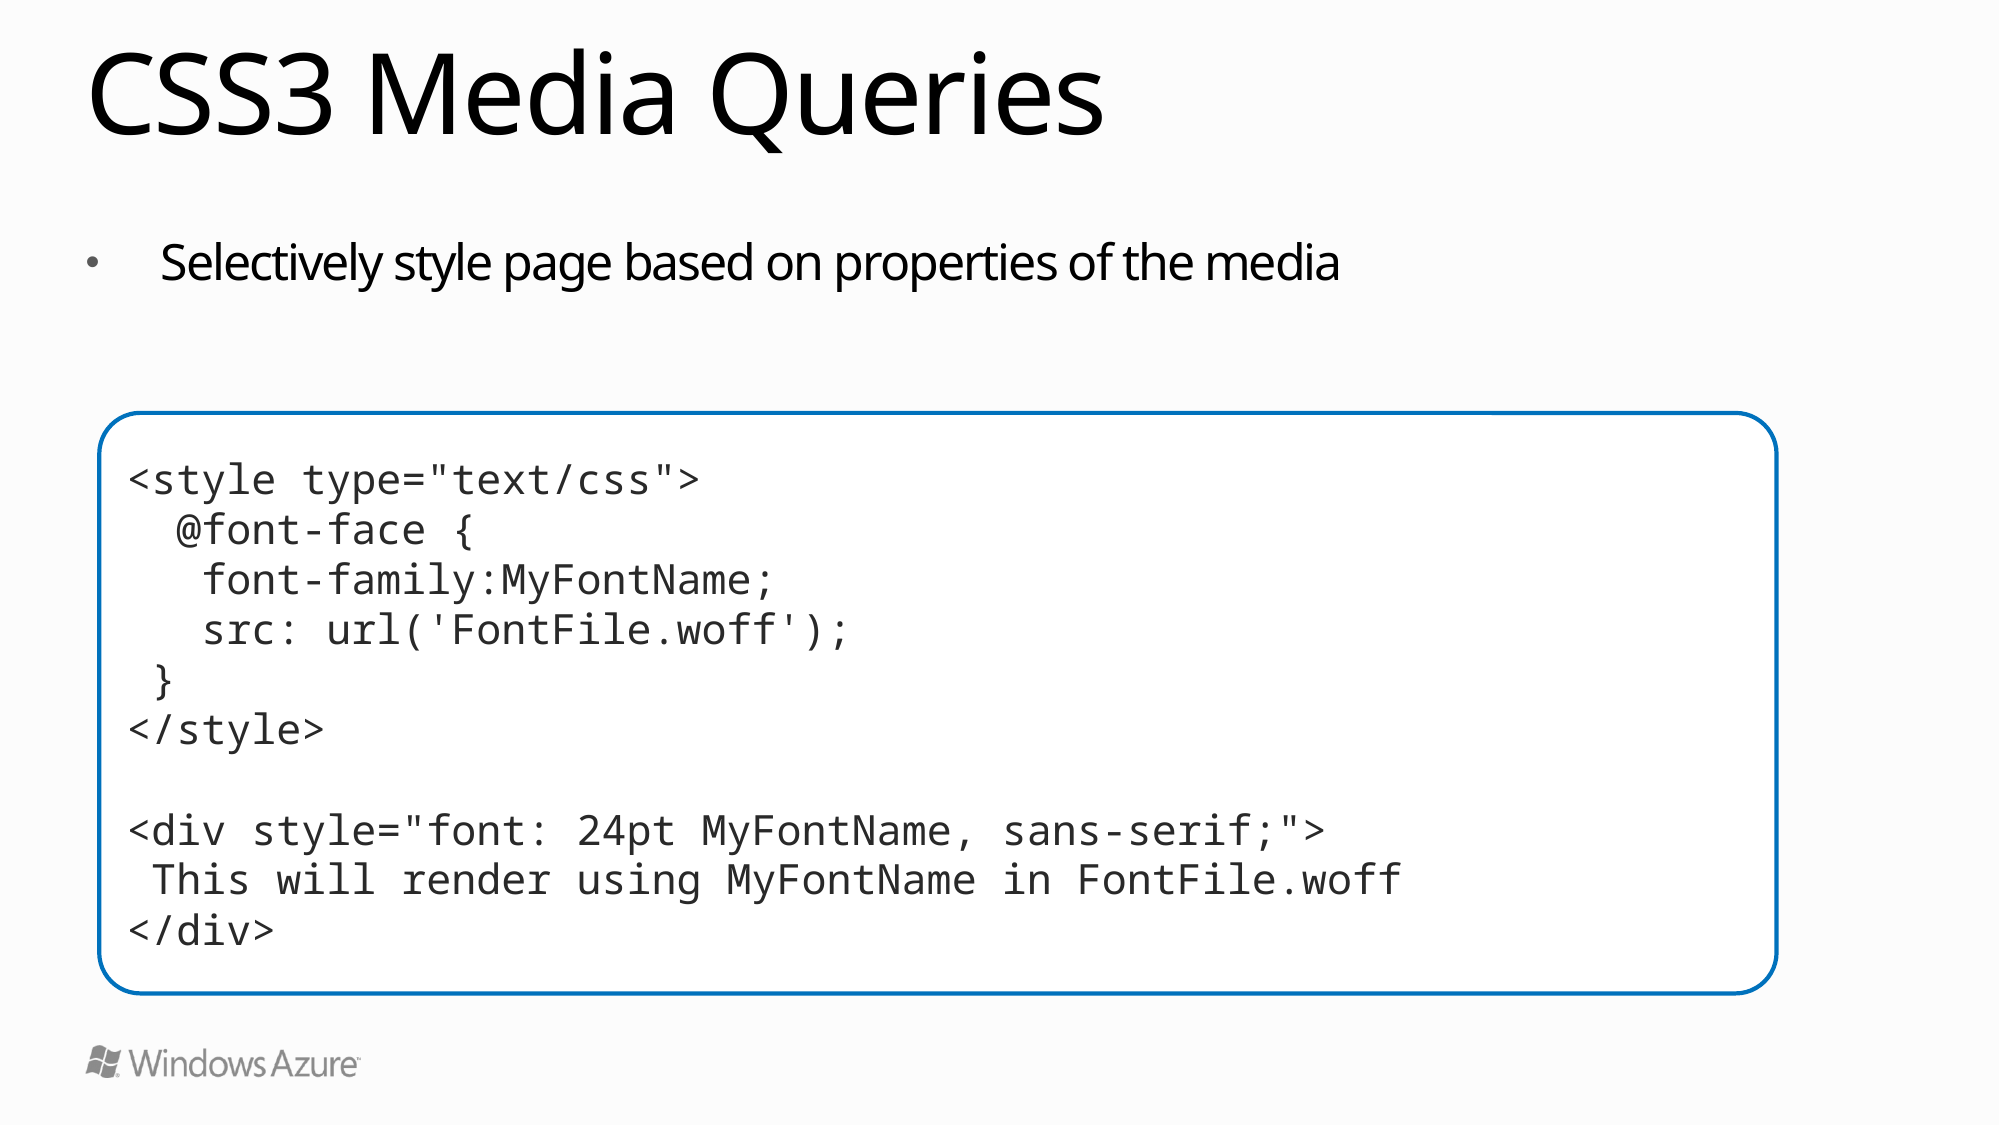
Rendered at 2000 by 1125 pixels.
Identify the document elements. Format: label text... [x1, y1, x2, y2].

title CSS3 Media Queries [85, 37, 1914, 161]
text_box <style type="text/css"> @font-face { font-family:MyFontName; src: url('FontFile.woff'); } </style> <div style="font: 24pt MyFontName, sans-serif;"> This will render using MyFontName in FontFile.woff </div> [97, 410, 1779, 996]
list Selectively style page based on properties of the media [85, 237, 1914, 292]
